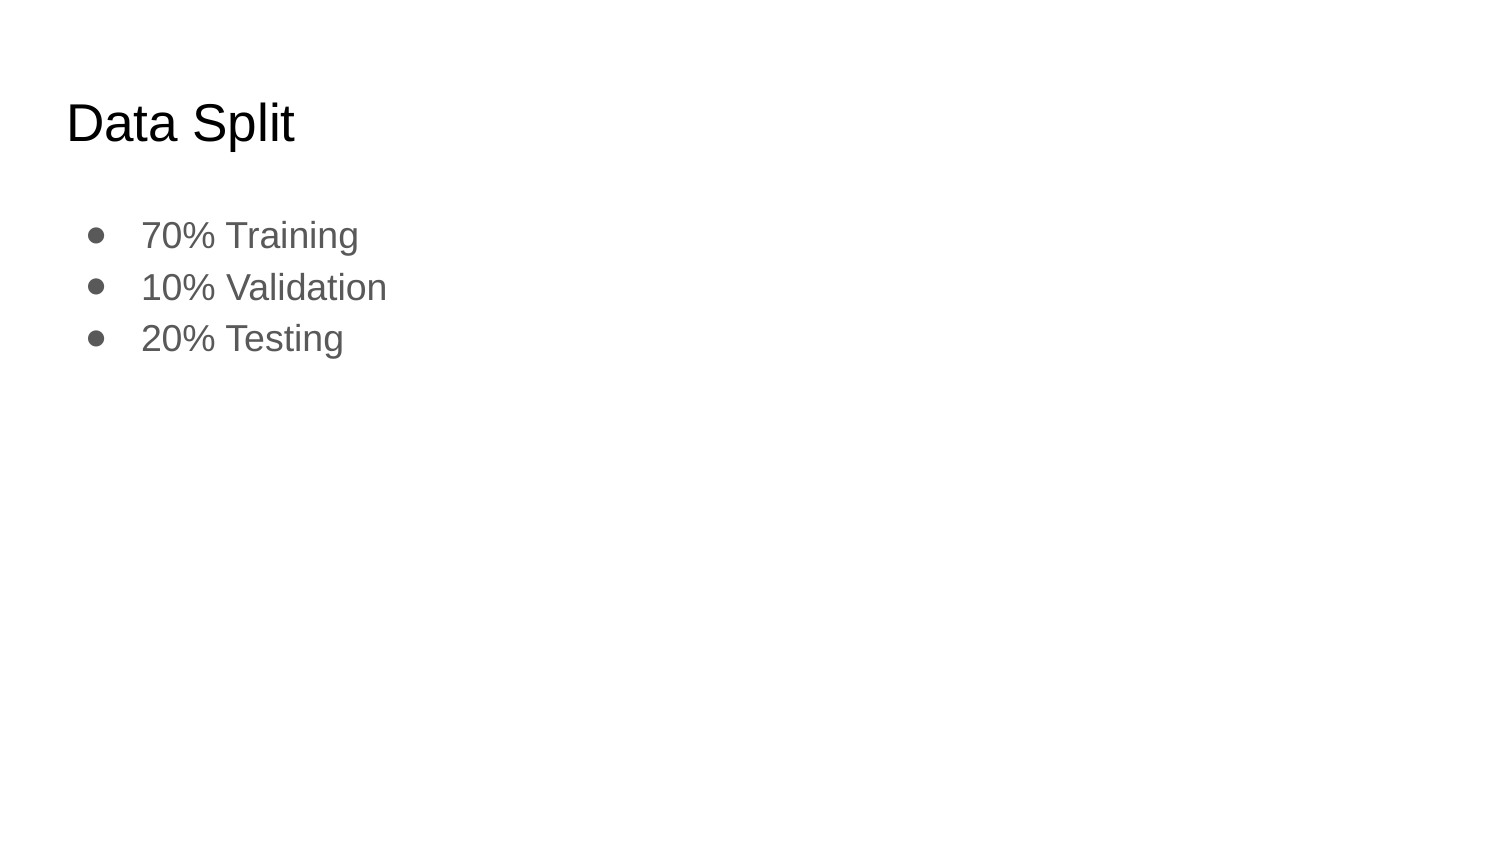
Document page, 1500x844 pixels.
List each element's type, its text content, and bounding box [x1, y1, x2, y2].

title Data Split [51, 72, 1449, 167]
list 70% Training 10% Validation 20% Testing [51, 189, 1449, 750]
